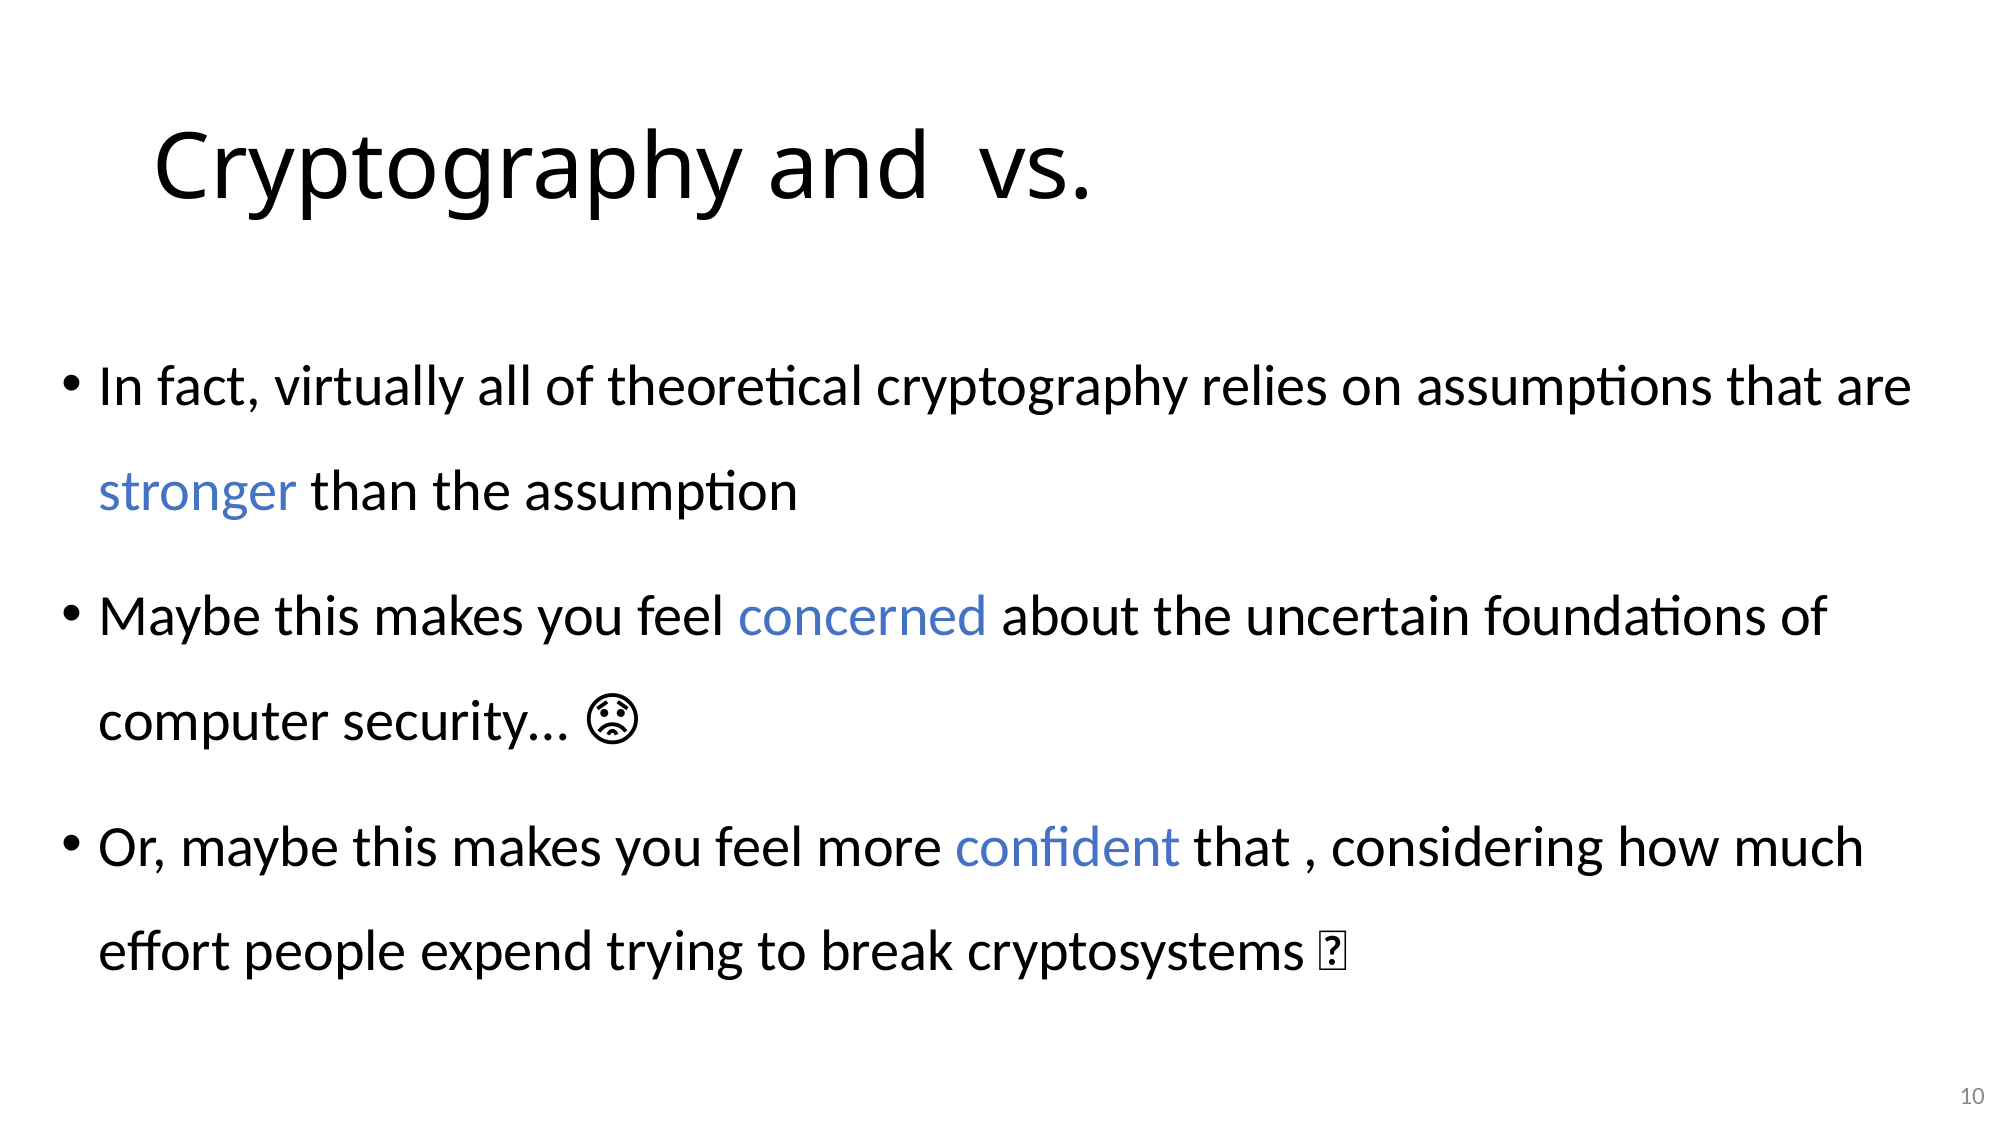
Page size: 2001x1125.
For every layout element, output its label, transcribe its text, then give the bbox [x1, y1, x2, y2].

slide_number 10 [1550, 1064, 2000, 1125]
